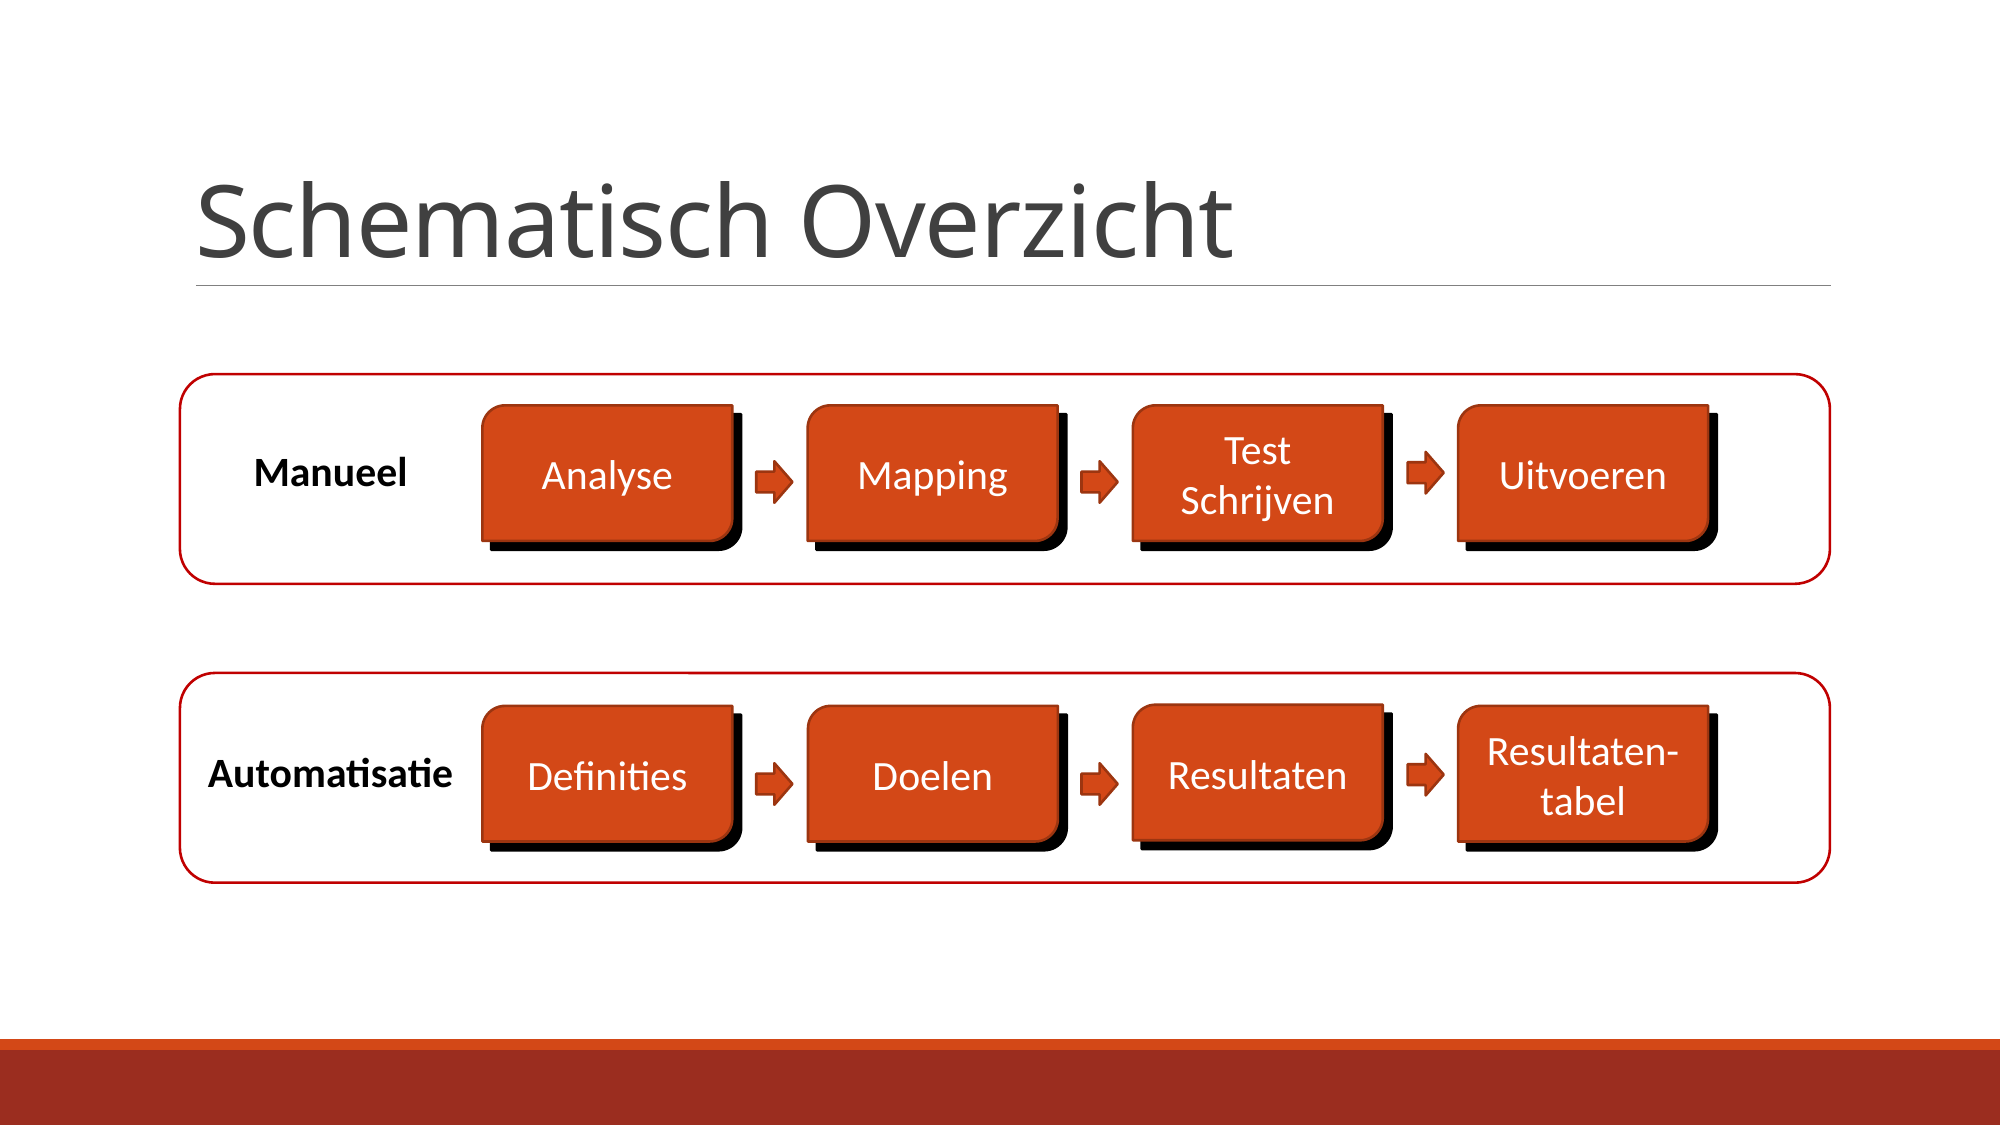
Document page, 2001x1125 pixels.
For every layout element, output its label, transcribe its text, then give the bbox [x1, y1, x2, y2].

text_box [489, 412, 743, 552]
text_box [178, 372, 1832, 586]
text_box [754, 460, 794, 504]
text_box Test Schrijven [1131, 404, 1385, 543]
text_box [815, 412, 1068, 552]
text_box Mapping [806, 404, 1059, 543]
text_box [1465, 713, 1719, 852]
text_box Resultaten [1131, 703, 1385, 842]
text_box [1140, 412, 1393, 552]
text_box [754, 762, 794, 806]
text_box Resultaten-tabel [1456, 704, 1710, 843]
text_box Automatisatie [180, 705, 467, 842]
text_box [1140, 712, 1393, 851]
text_box Uitvoeren [1456, 404, 1710, 543]
text_box Definities [481, 704, 734, 843]
text_box [815, 713, 1069, 852]
list Manueel [180, 405, 467, 541]
text_box Doelen [806, 704, 1060, 843]
text_box [1406, 752, 1445, 797]
text_box [178, 671, 1832, 884]
text_box [1465, 412, 1719, 552]
text_box [489, 713, 743, 852]
text_box [1080, 762, 1119, 806]
text_box [1406, 450, 1445, 495]
text_box [1080, 460, 1119, 504]
text_box Analyse [481, 404, 734, 543]
title Schematisch Overzicht [180, 47, 1830, 285]
